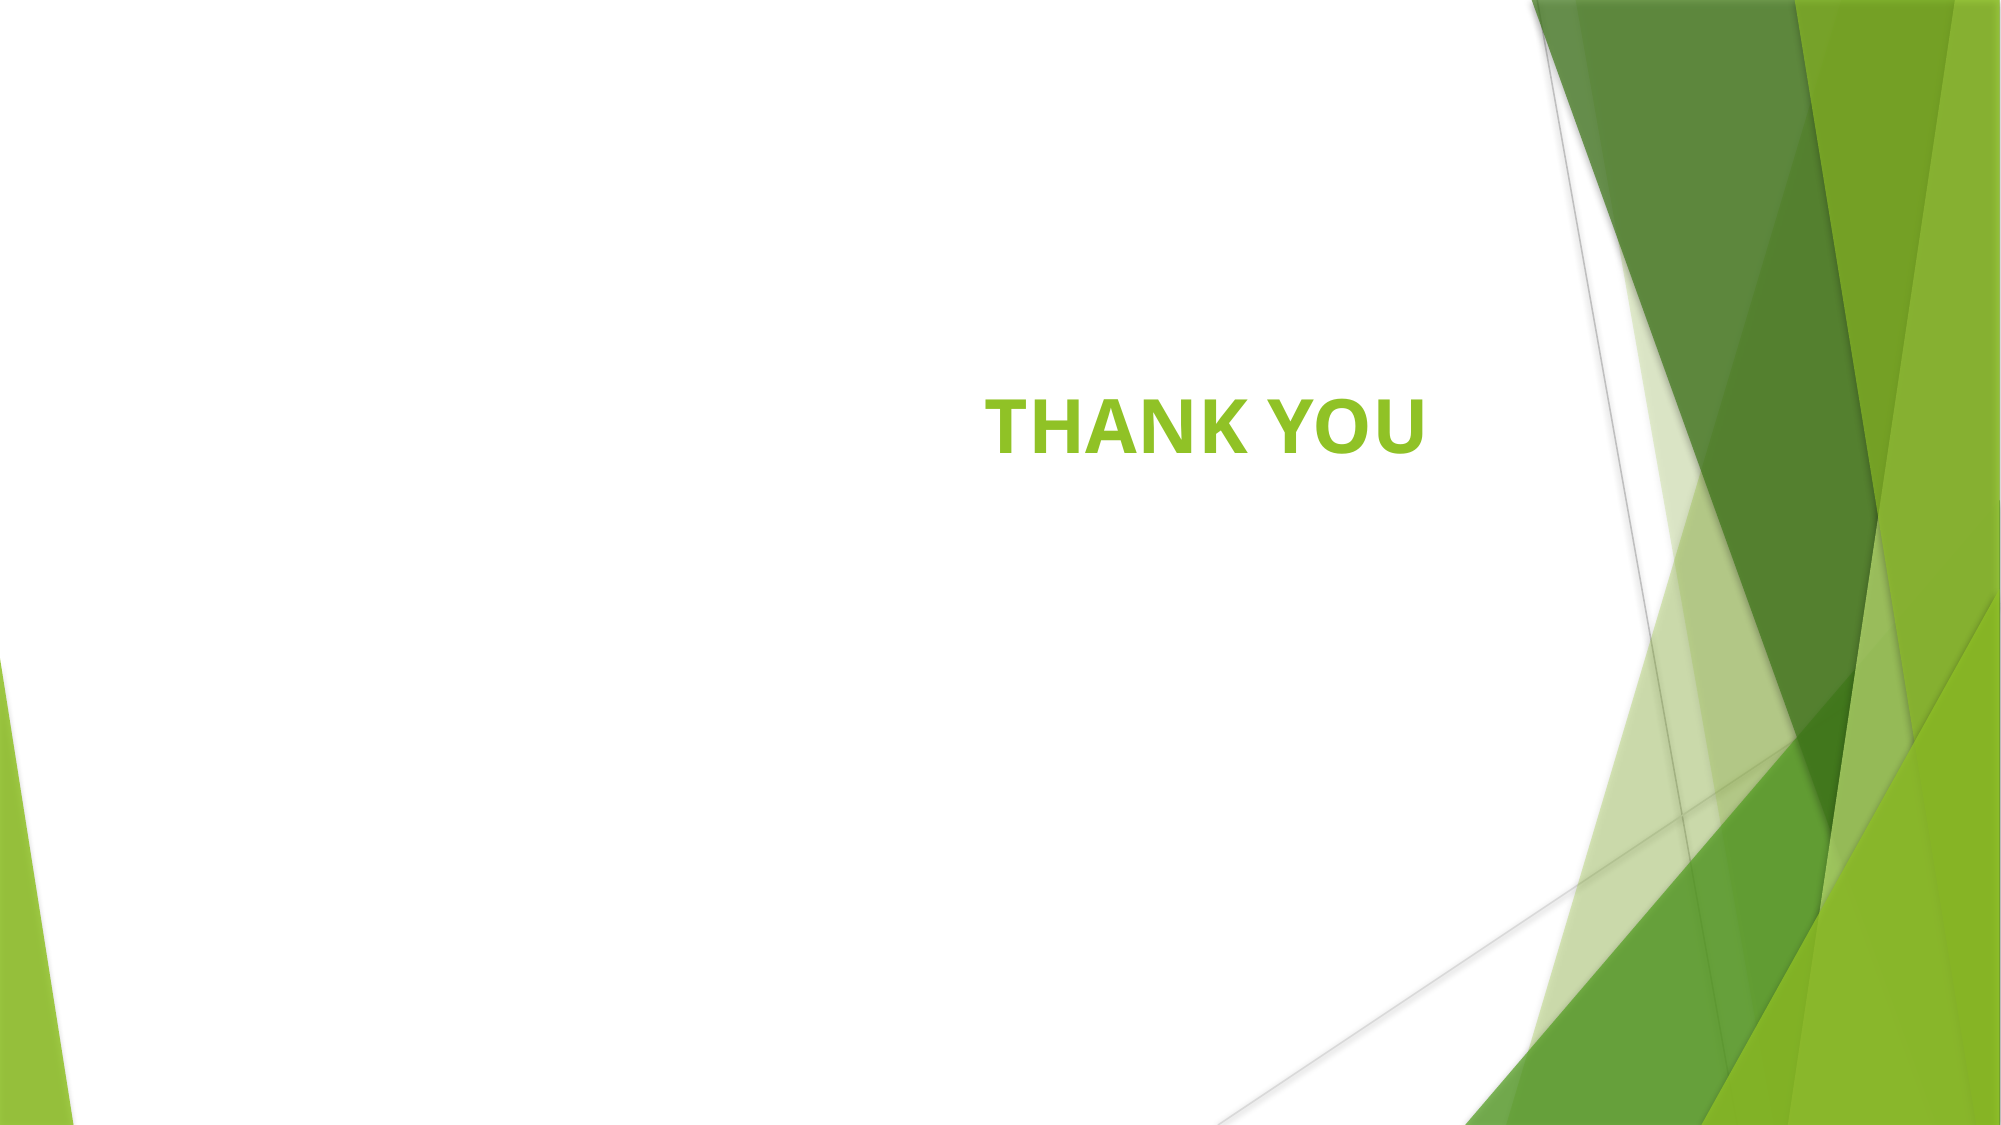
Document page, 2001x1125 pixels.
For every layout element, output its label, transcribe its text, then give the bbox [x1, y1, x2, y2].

text_box [196, 839, 1607, 1125]
text_box THANK YOU [219, 236, 1630, 857]
